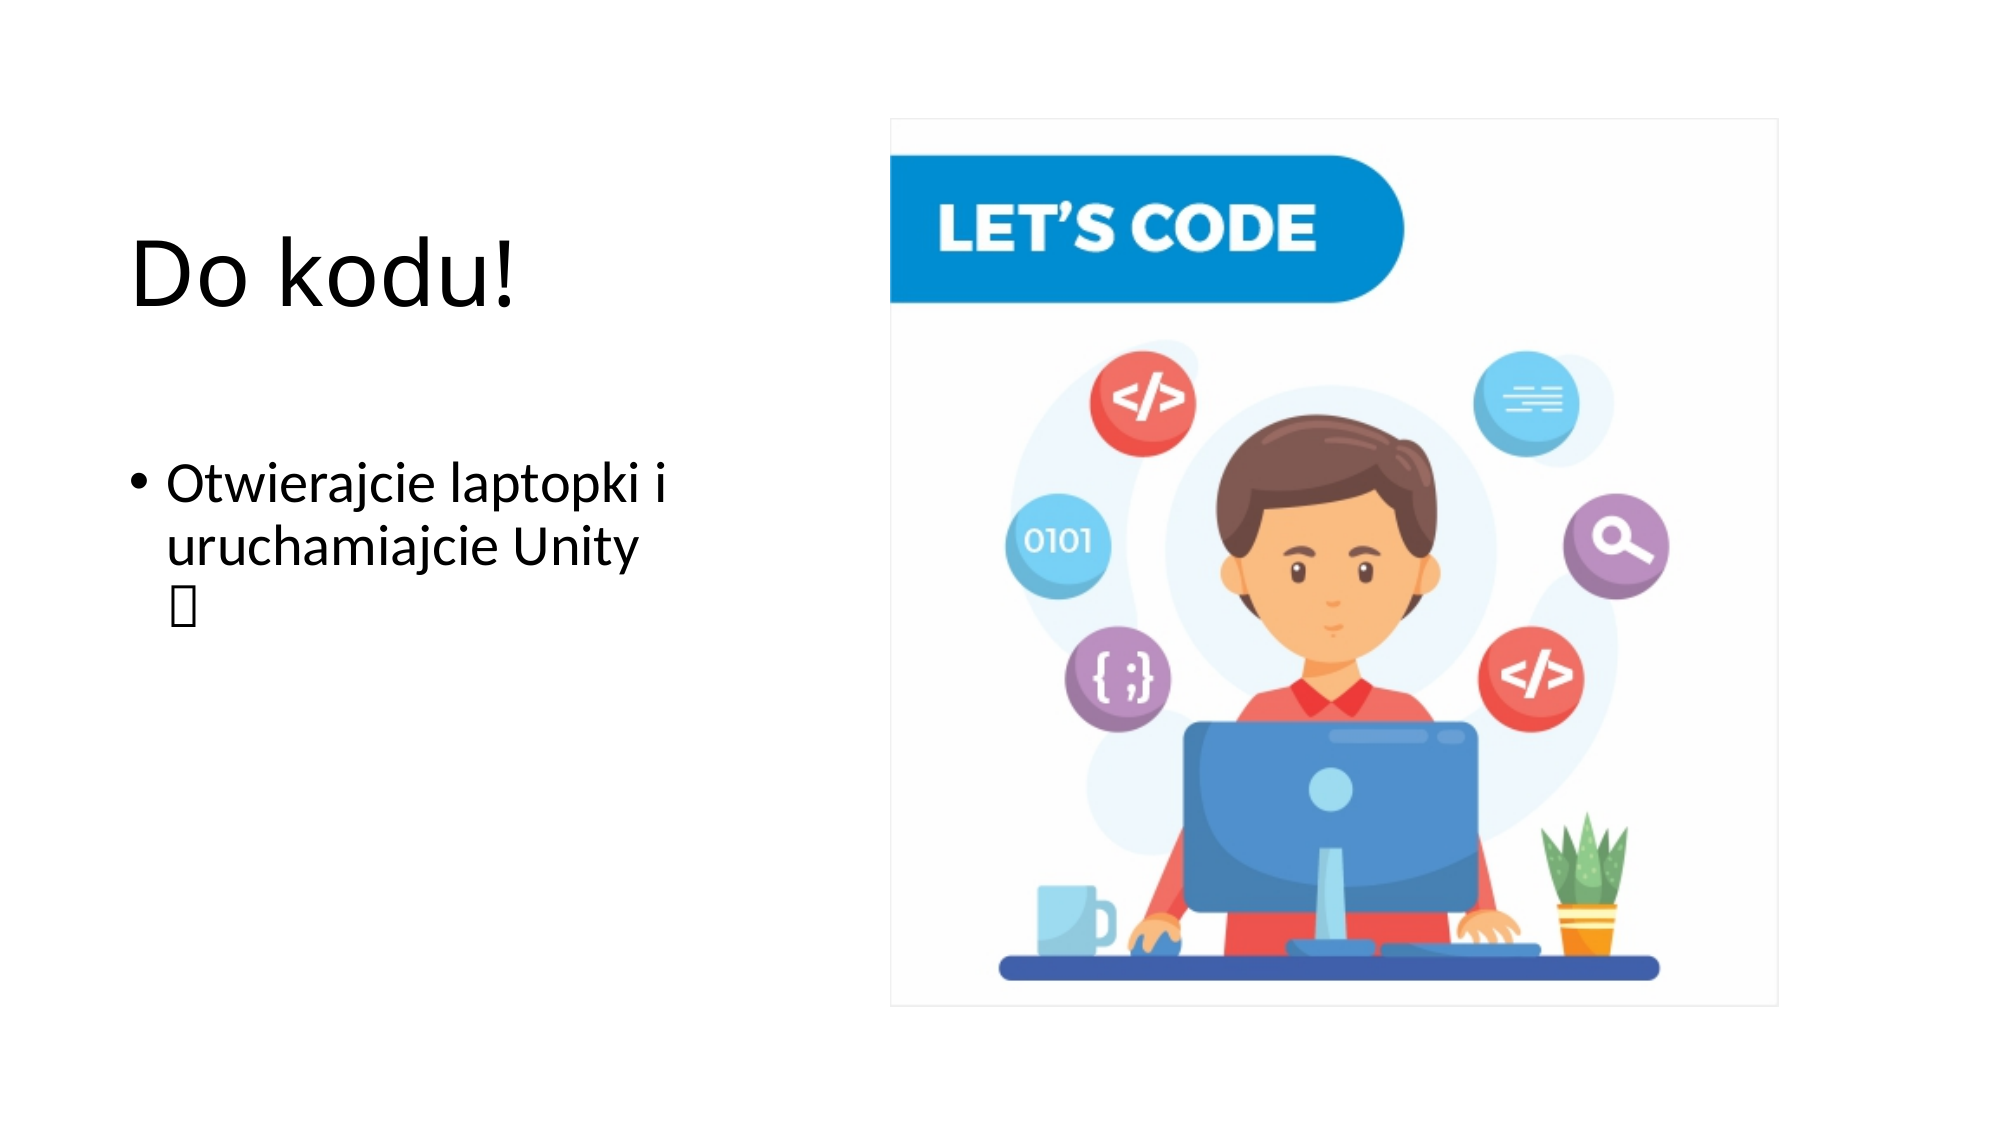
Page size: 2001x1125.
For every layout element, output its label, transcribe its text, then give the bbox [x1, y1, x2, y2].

picture [890, 118, 1779, 1007]
title Do kodu! [114, 147, 711, 406]
list Otwierajcie laptopki i uruchamiajcie Unity  [114, 444, 703, 1019]
